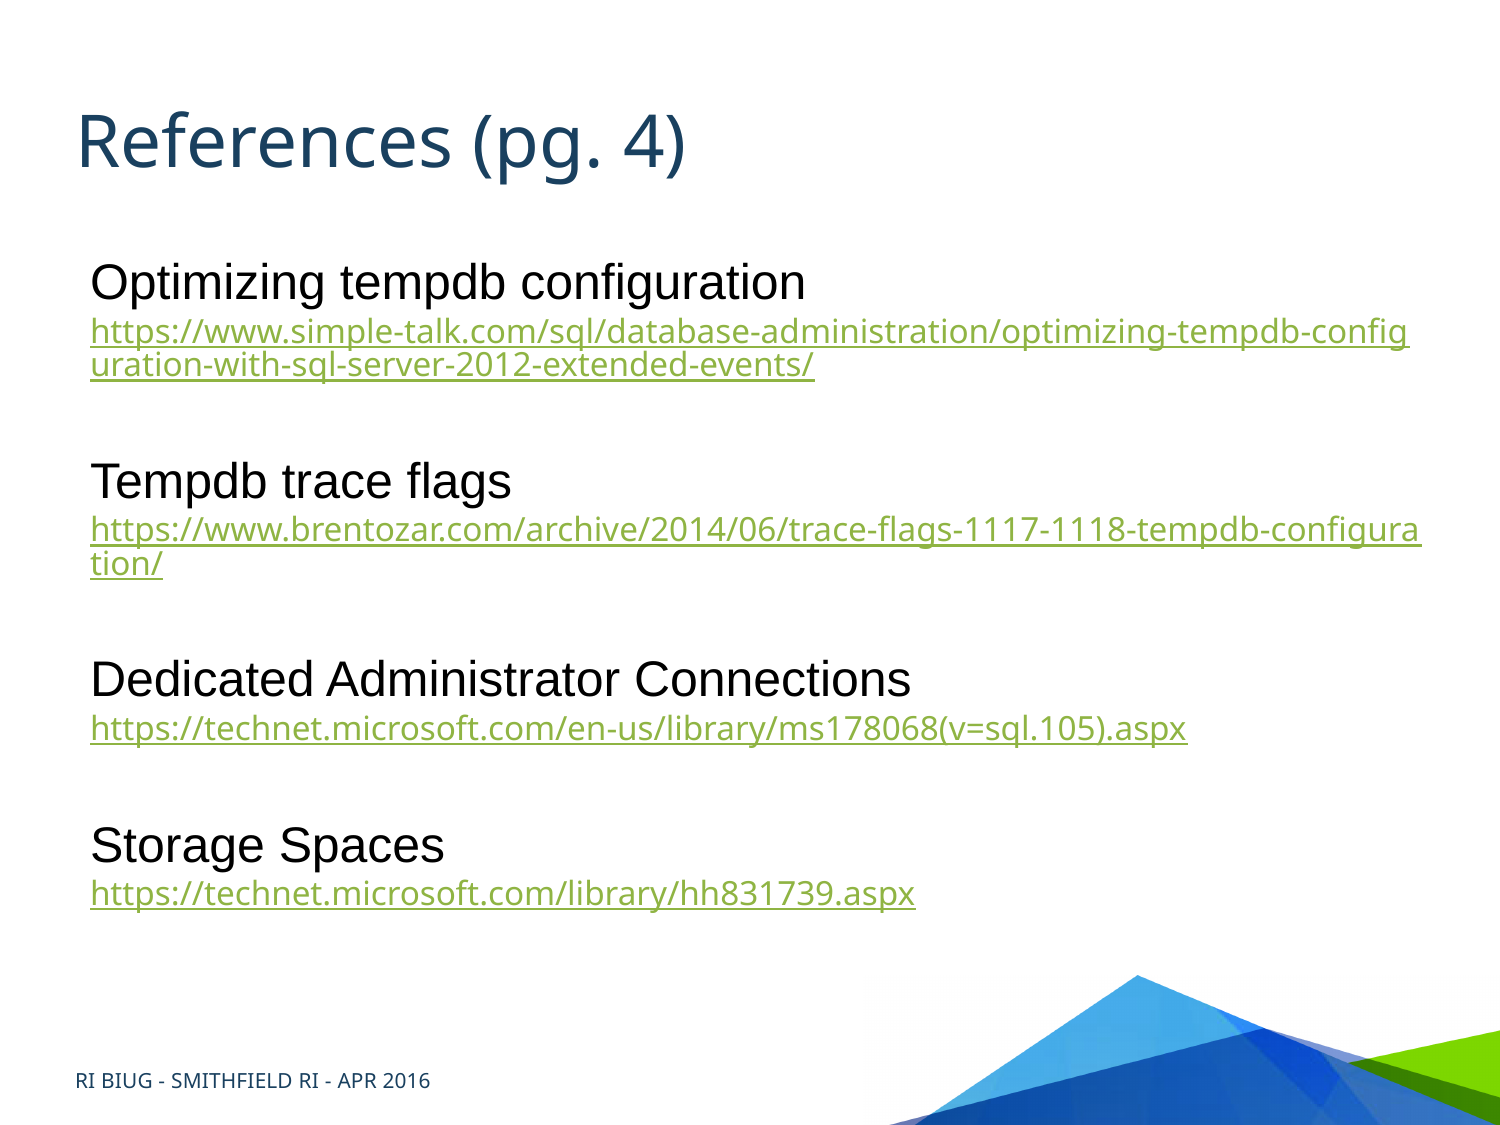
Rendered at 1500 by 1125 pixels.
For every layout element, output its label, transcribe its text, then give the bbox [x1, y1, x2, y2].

text_box Optimizing tempdb configuration https://www.simple-talk.com/sql/database-administration/optimizing-tempdb-configuration-with-sql-server-2012-extended-events/ Tempdb trace flags https://www.brentozar.com/archive/2014/06/trace-flags-1117-1118-tempdb-configuration/ Dedicated Administrator Connections https://technet.microsoft.com/en-us/library/ms178068(v=sql.105).aspx Storage Spaces https://technet.microsoft.com/library/hh831739.aspx [75, 217, 1445, 603]
picture [863, 975, 1500, 1125]
title References (pg. 4) [75, 45, 1425, 217]
footer RI BIUG - SMITHFIELD RI - APR 2016 [75, 1060, 988, 1103]
